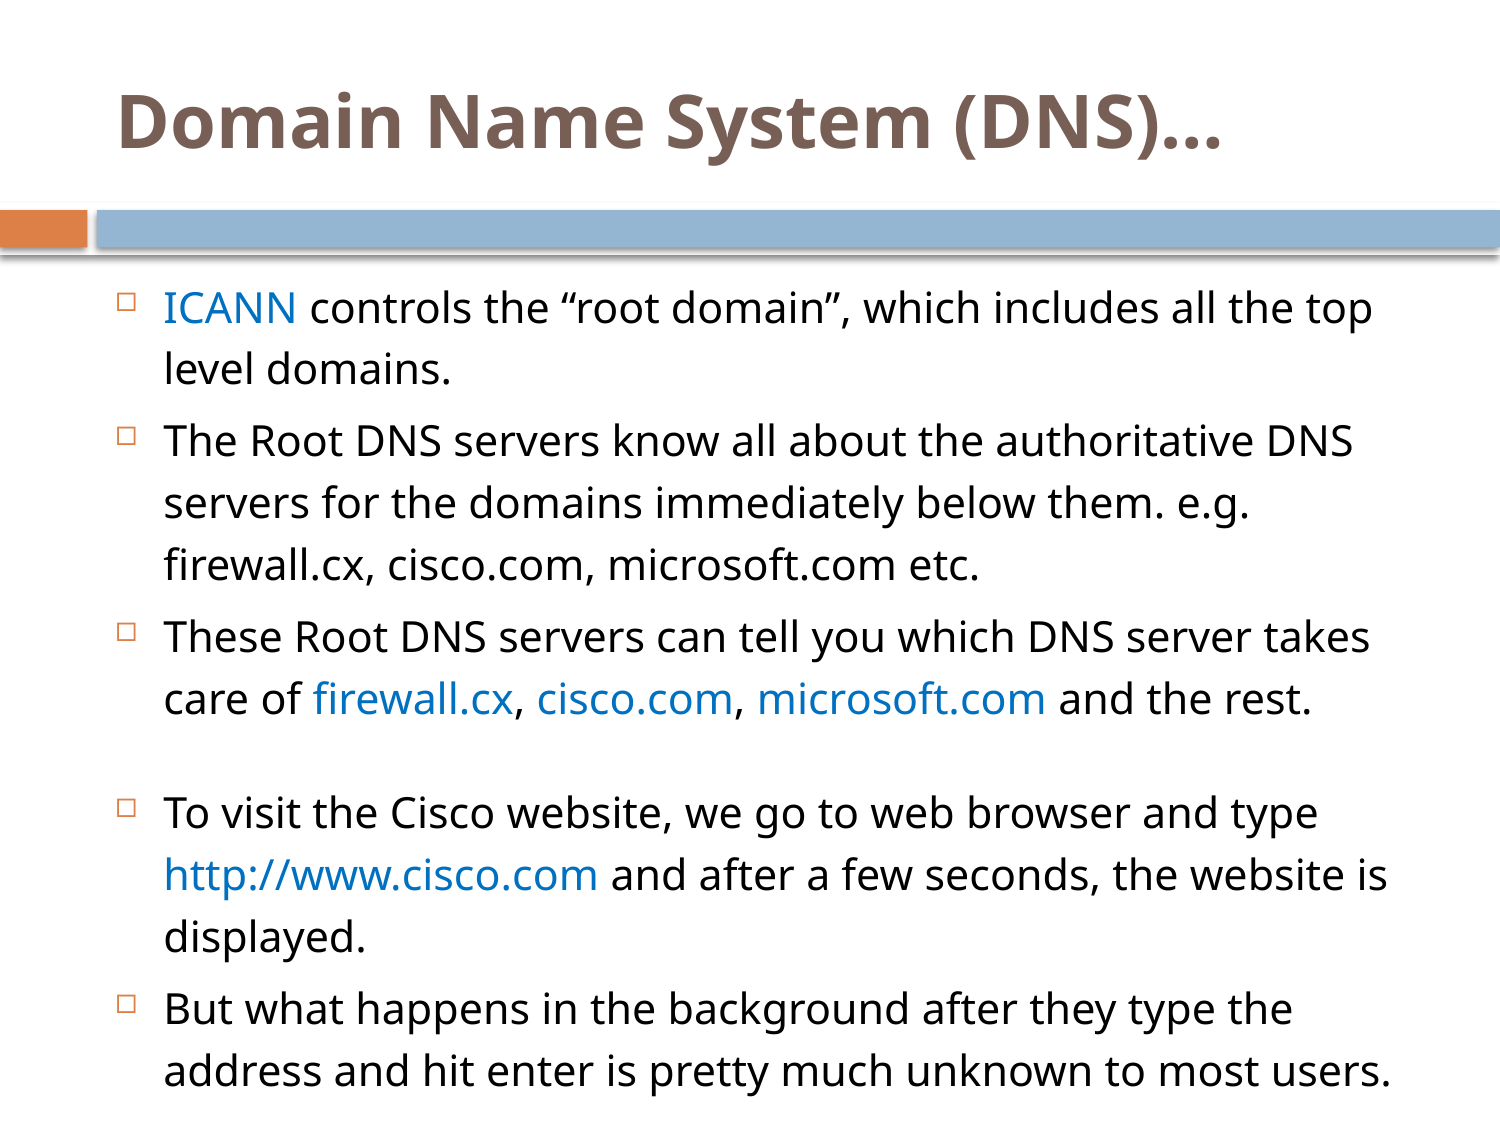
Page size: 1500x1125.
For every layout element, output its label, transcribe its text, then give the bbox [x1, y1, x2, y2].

list ICANN controls the “root domain”, which includes all the top level domains. The Root DNS servers know all about the authoritative DNS servers for the domains immediately below them. e.g. firewall.cx, cisco.com, microsoft.com etc. These Root DNS servers can tell you which DNS server takes care of firewall.cx, cisco.com, microsoft.com and the rest. To visit the Cisco website, we go to web browser and type http://www.cisco.com and after a few seconds, the website is displayed. But what happens in the background after they type the address and hit enter is pretty much unknown to most users. [100, 262, 1438, 1125]
title Domain Name System (DNS)… [100, 37, 1438, 200]
